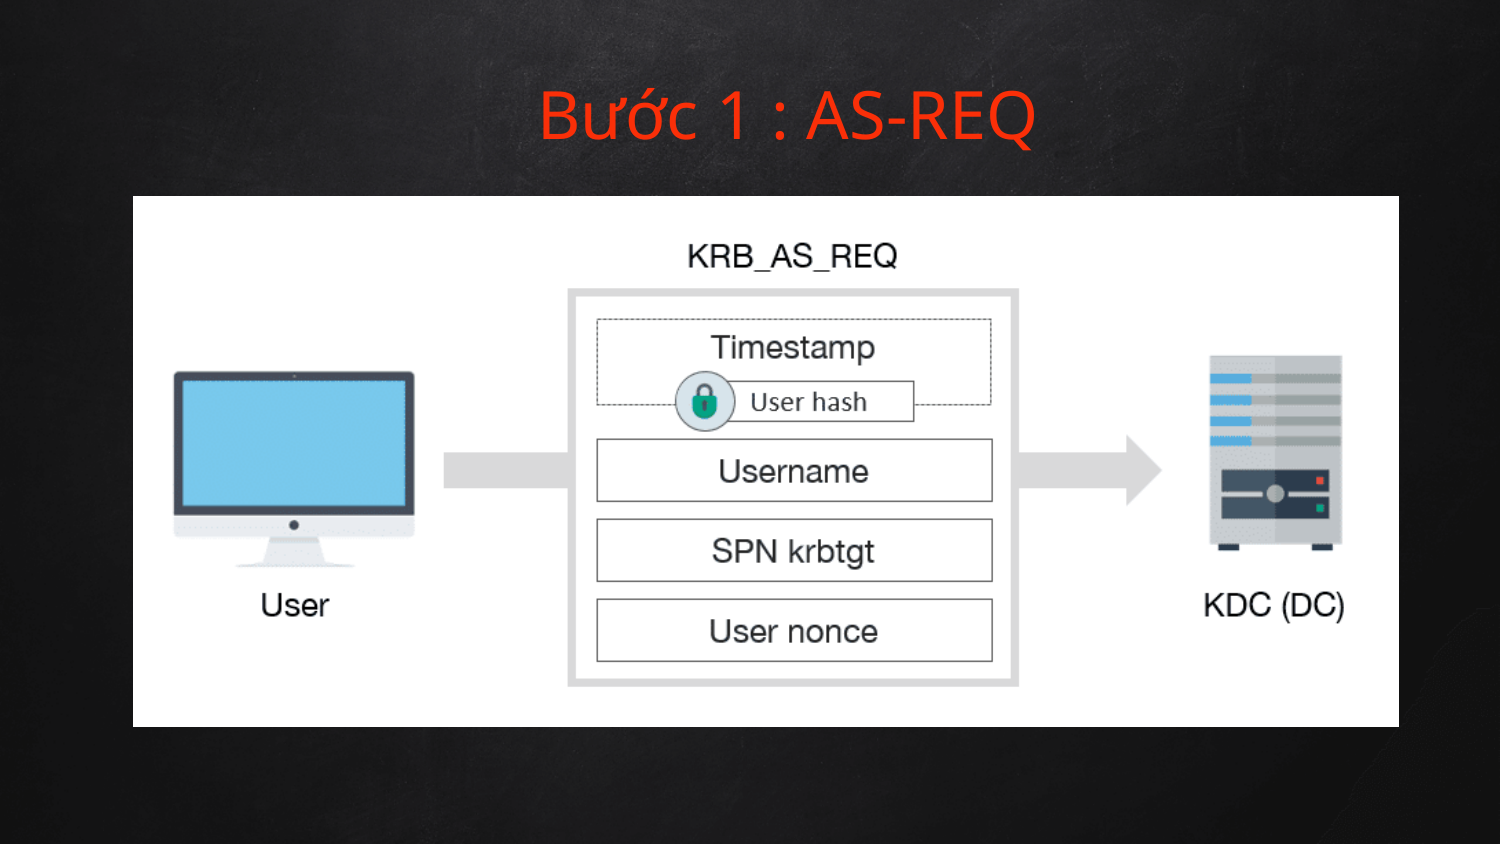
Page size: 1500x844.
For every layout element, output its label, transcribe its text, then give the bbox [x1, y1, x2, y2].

picture [0, 0, 1500, 844]
title Bước 1 : AS-REQ [448, 66, 1128, 169]
